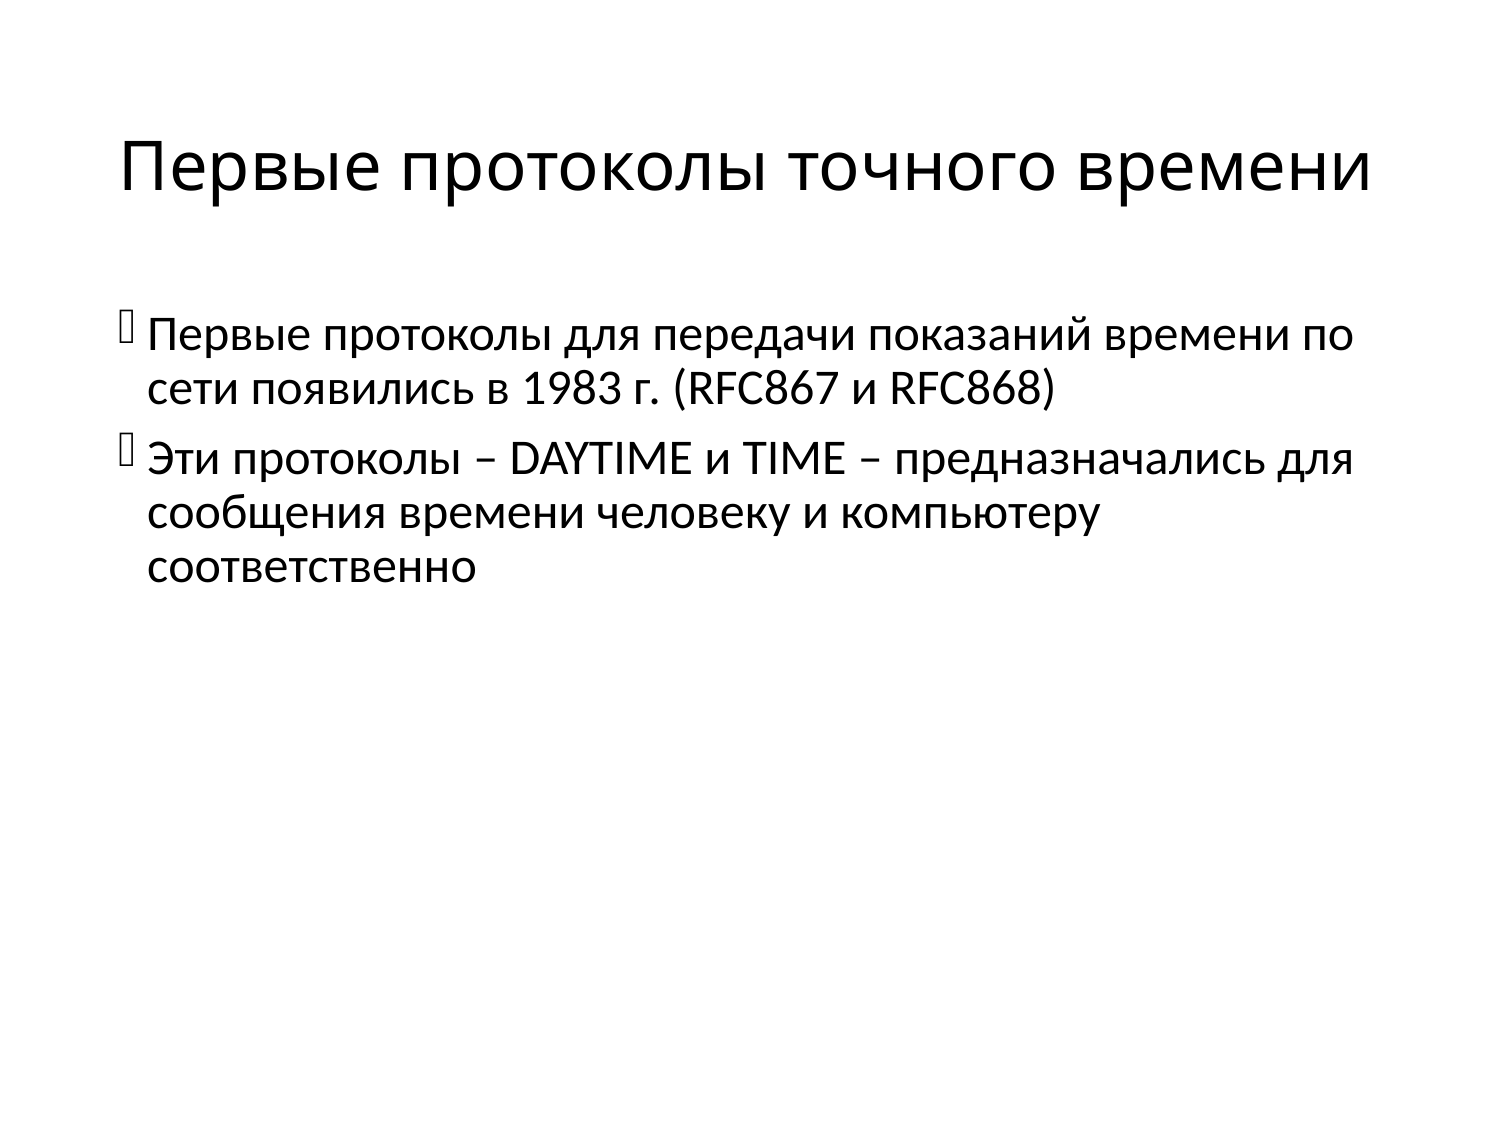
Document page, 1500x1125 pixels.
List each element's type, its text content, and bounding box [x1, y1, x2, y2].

list Первые протоколы для передачи показаний времени по сети появились в 1983 г. (RFC867 и RFC868) Эти протоколы – DAYTIME и TIME – предназначались для сообщения времени человеку и компьютеру соответственно [103, 299, 1398, 1014]
title Первые протоколы точного времени [103, 60, 1398, 278]
